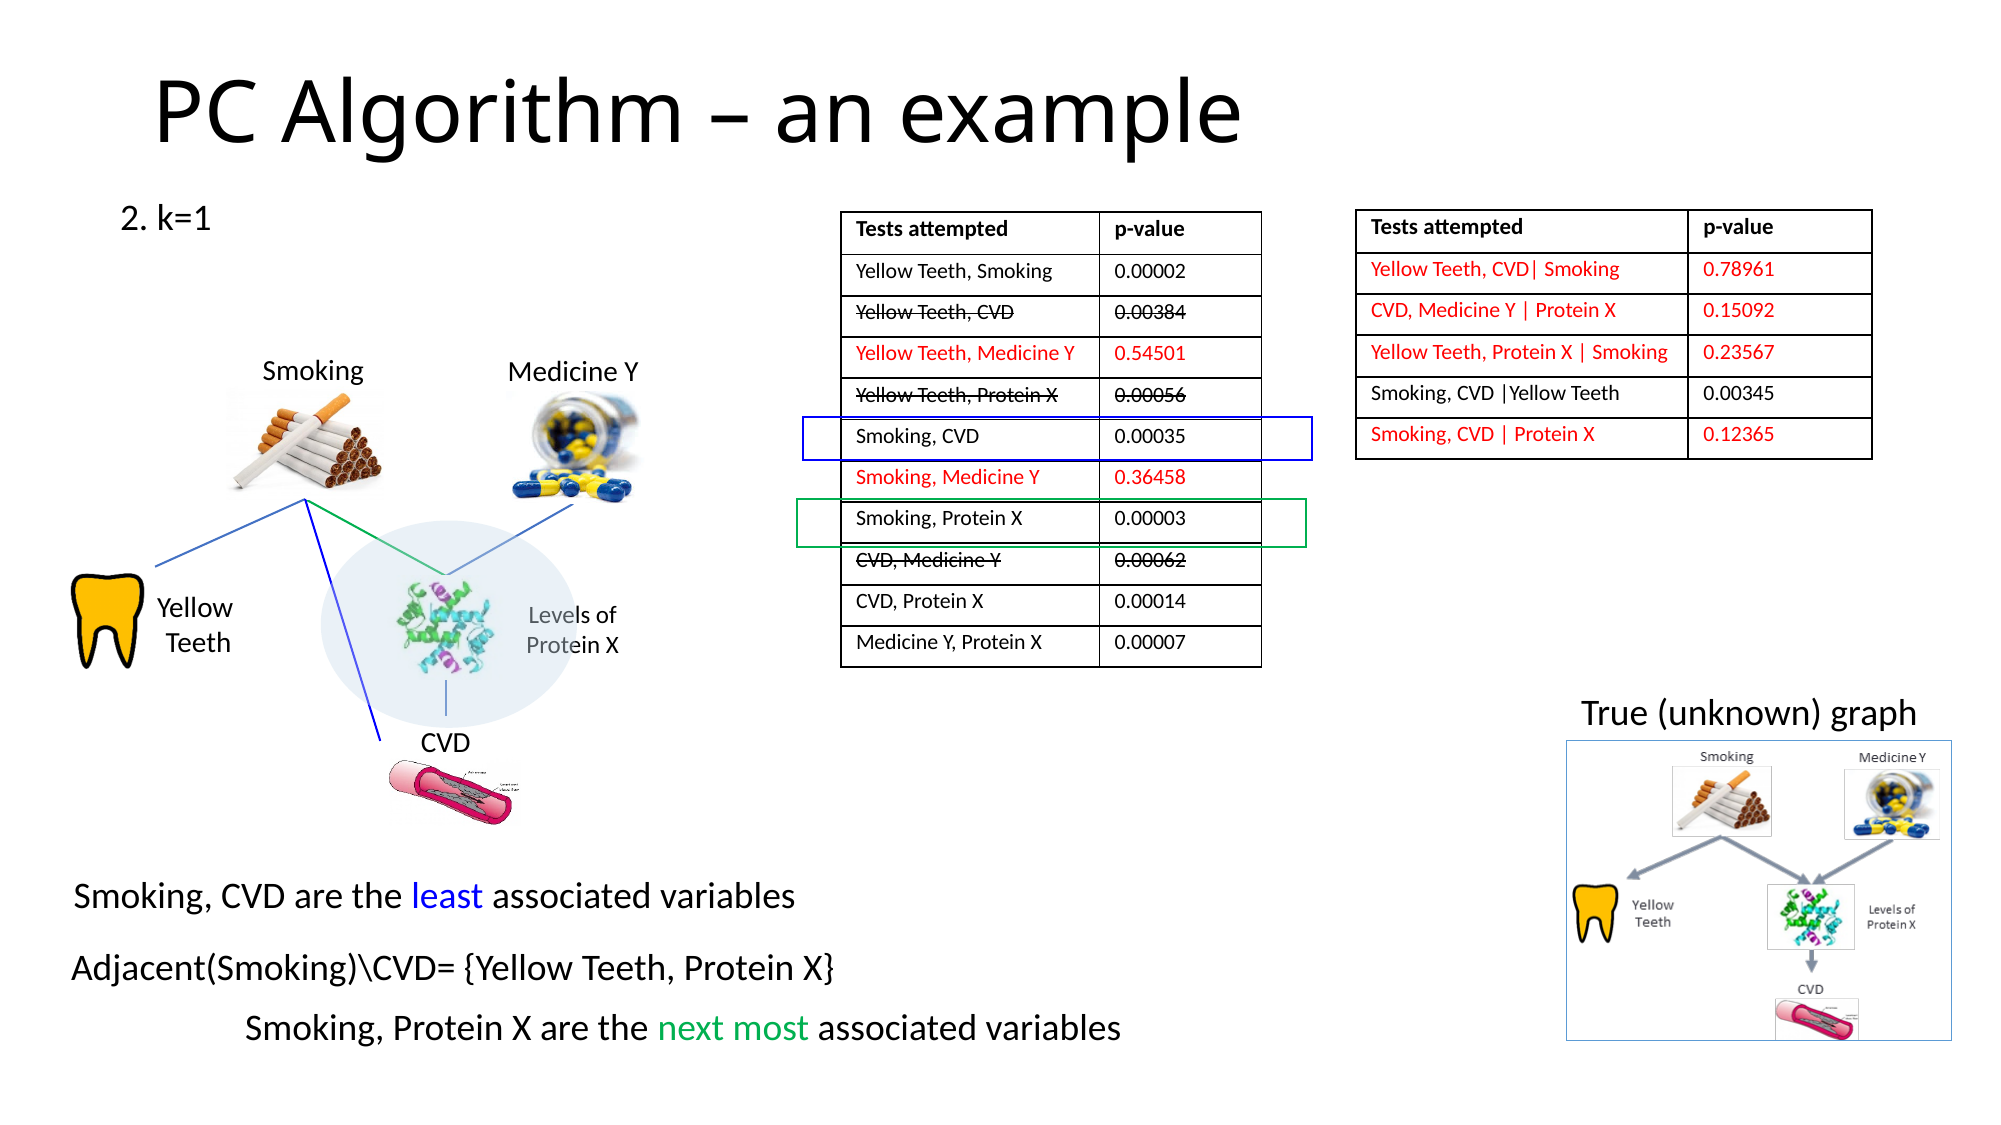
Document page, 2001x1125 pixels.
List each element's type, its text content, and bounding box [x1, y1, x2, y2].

text_box [796, 498, 1307, 548]
table_cell 0.15092 [1689, 295, 1871, 334]
table_cell 0.00007 [1100, 627, 1261, 666]
text_box [802, 416, 1313, 461]
table_cell Yellow Teeth, Protein X | Smoking [1357, 336, 1687, 376]
text_box 2. k=1 [105, 185, 647, 246]
title PC Algorithm – an example [137, 59, 1863, 169]
table_header Tests attempted [1357, 211, 1687, 252]
table_cell 0.78961 [1689, 254, 1871, 293]
text_box Smoking, CVD are the least associated variables [58, 862, 1111, 924]
table_cell 0.00056 [1100, 379, 1261, 416]
table_cell Yellow Teeth, Smoking [842, 255, 1099, 295]
table_cell CVD, Medicine Y | Protein X [1357, 295, 1687, 334]
table_header Tests attempted [842, 213, 1099, 254]
table_cell CVD, Protein X [842, 586, 1099, 625]
table_cell Smoking, CVD |Yellow Teeth [1357, 378, 1687, 417]
table_cell 0.00002 [1100, 255, 1261, 295]
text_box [305, 499, 381, 742]
table_cell Medicine Y, Protein X [842, 627, 1099, 666]
table_cell 0.36458 [1100, 462, 1261, 498]
table_cell 0.00345 [1689, 378, 1871, 417]
table_cell Yellow Teeth, CVD [842, 297, 1099, 336]
table_cell CVD, Medicine Y [842, 548, 1099, 584]
table_cell 0.00014 [1100, 586, 1261, 625]
table_cell Smoking, CVD | Protein X [1357, 419, 1687, 458]
table_cell Yellow Teeth, CVD| Smoking [1357, 254, 1687, 293]
table_header p-value [1100, 213, 1261, 254]
table_cell Yellow Teeth, Protein X [842, 379, 1099, 416]
table_cell Yellow Teeth, Medicine Y [842, 338, 1099, 377]
table_cell 0.54501 [1100, 338, 1261, 377]
table_cell 0.00062 [1100, 548, 1261, 584]
table_header p-value [1689, 211, 1871, 252]
table_cell Smoking, Medicine Y [842, 462, 1099, 498]
text_box Adjacent(Smoking)\CVD= {Yellow Teeth, Protein X} [55, 934, 1108, 997]
table_cell 0.00384 [1100, 297, 1261, 336]
text_box True (unknown) graph [1566, 680, 1976, 740]
picture [1566, 740, 1952, 1041]
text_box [59, 343, 668, 826]
table_cell 0.12365 [1689, 419, 1871, 458]
text_box Smoking, Protein X are the next most associated variables [229, 995, 1282, 1057]
table_cell 0.23567 [1689, 336, 1871, 376]
